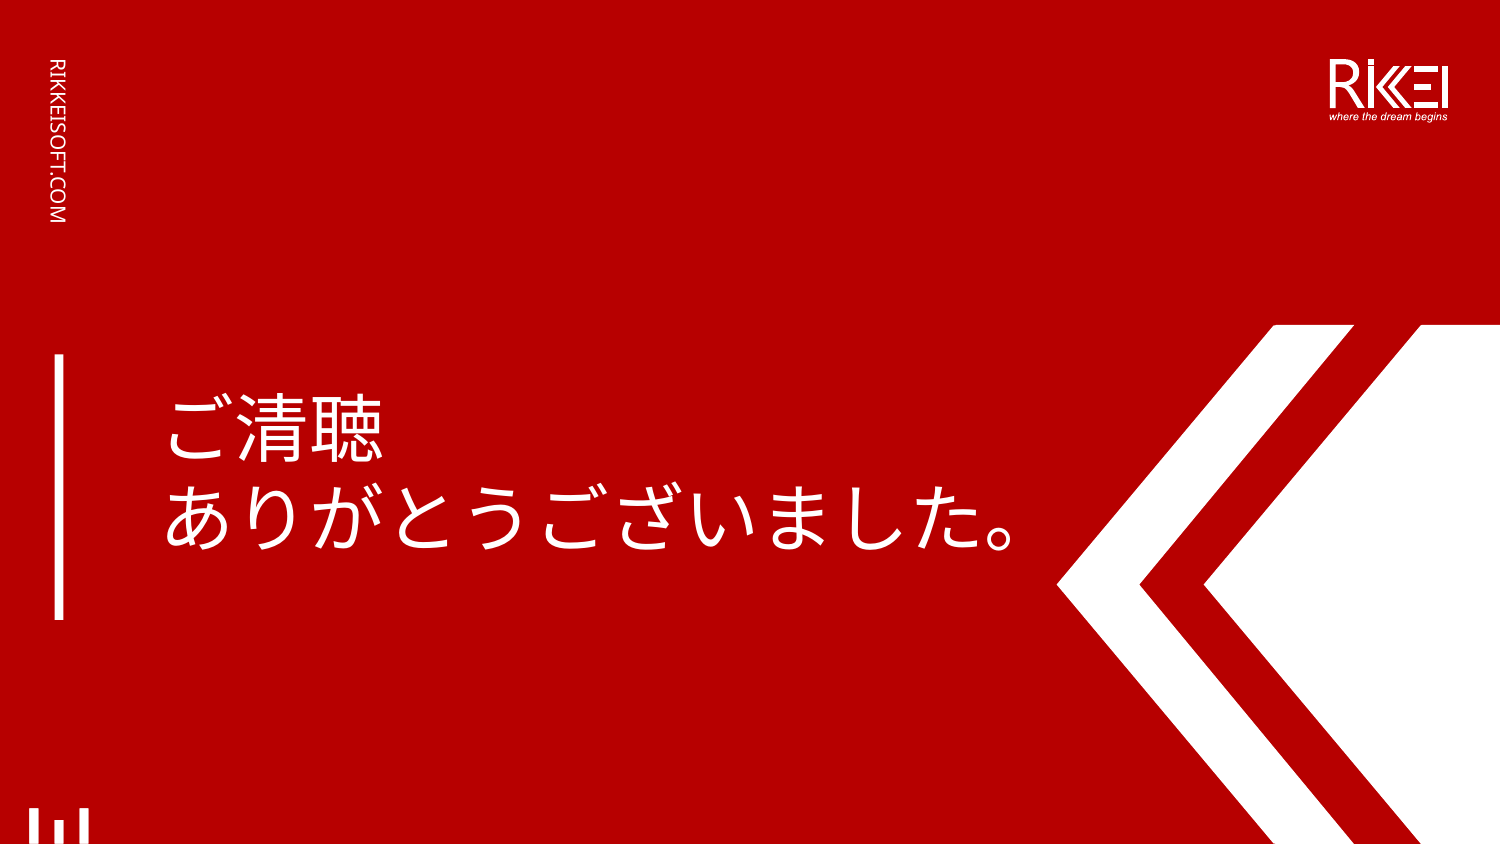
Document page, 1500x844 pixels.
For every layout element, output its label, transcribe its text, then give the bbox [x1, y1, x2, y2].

text_box [1061, 324, 1355, 844]
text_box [1329, 58, 1448, 123]
text_box [1206, 324, 1500, 844]
title RIKKEISOFT.COM [0, 0, 119, 296]
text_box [29, 808, 89, 844]
title ご清聴 ありがとうございました。 [159, 295, 1341, 561]
